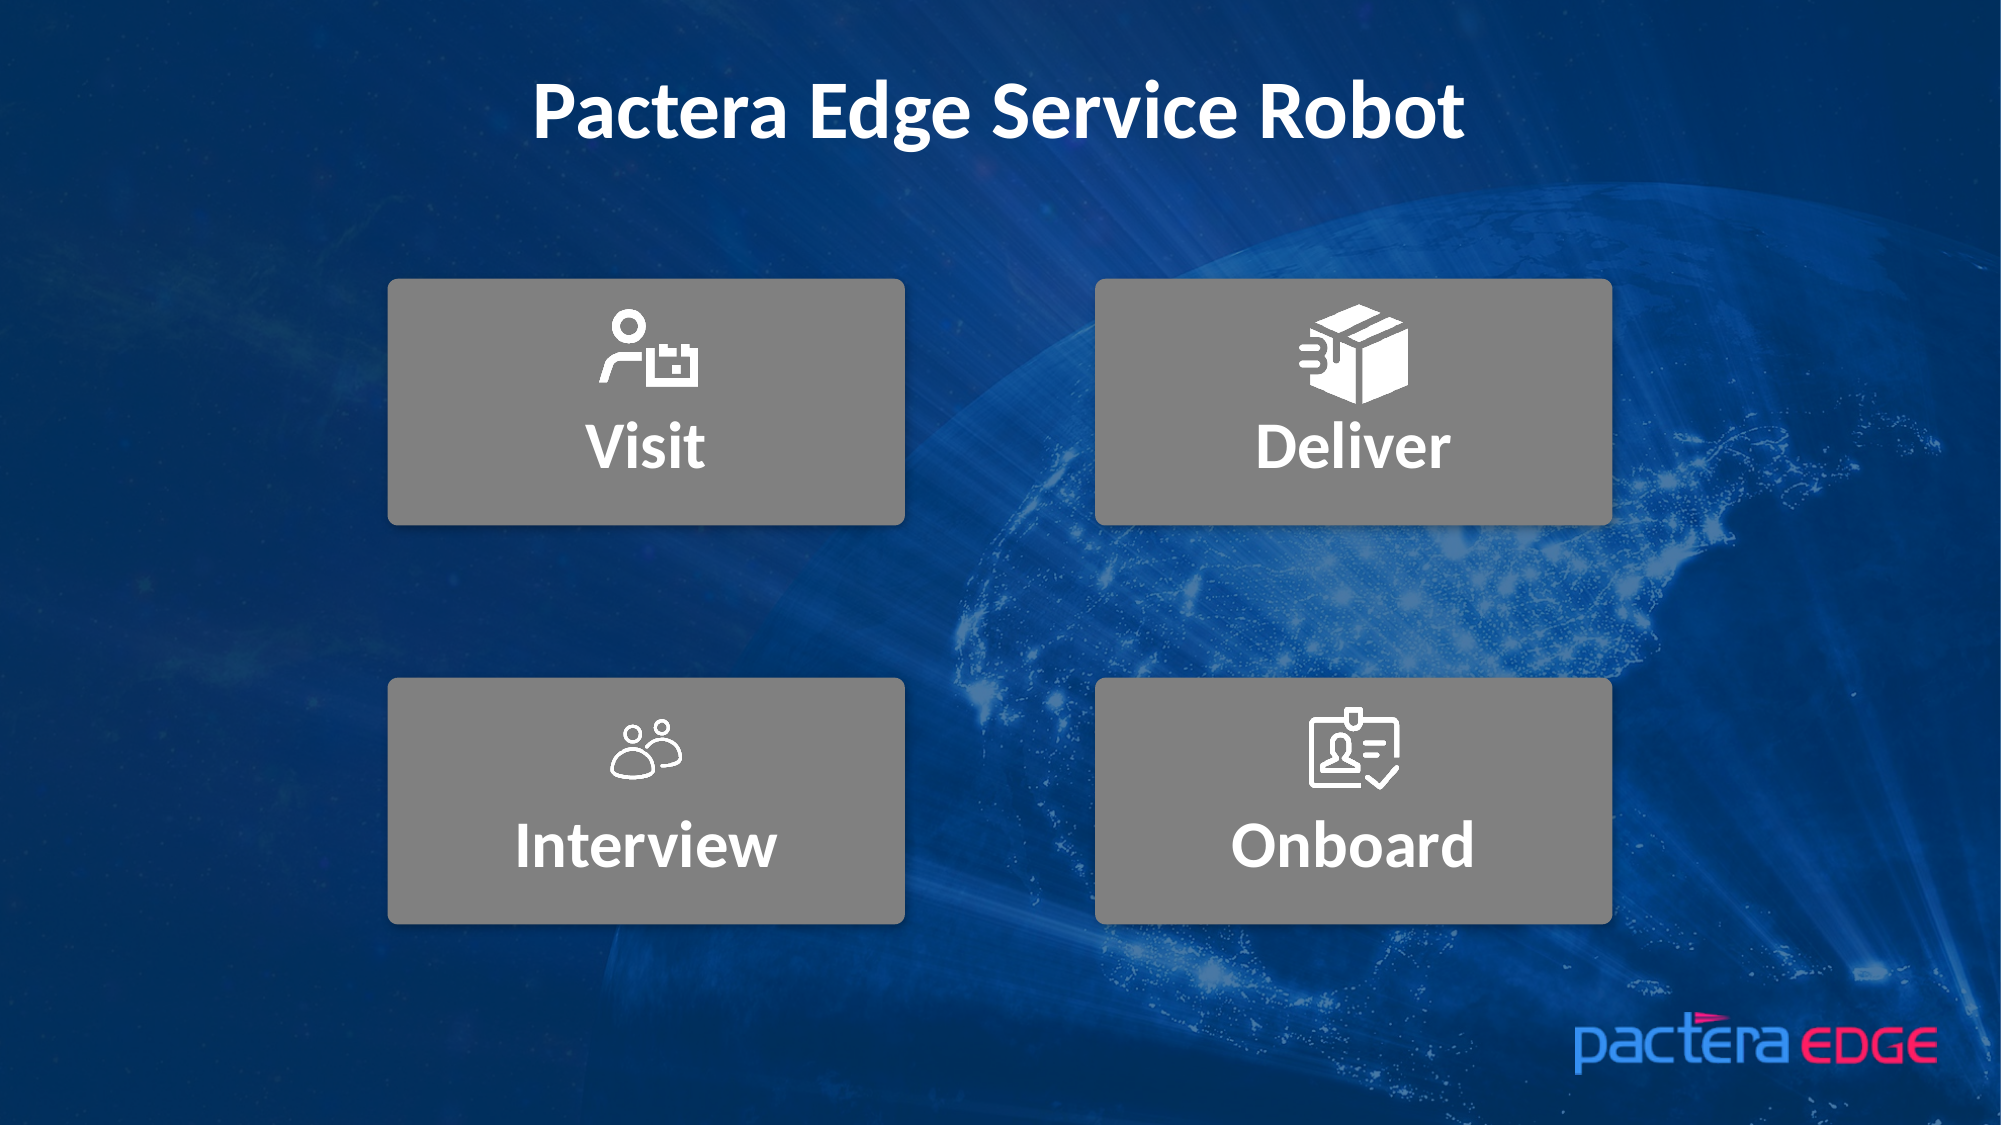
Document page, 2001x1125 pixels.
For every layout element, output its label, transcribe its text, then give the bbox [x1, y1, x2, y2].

picture [594, 697, 698, 802]
picture [1302, 697, 1406, 802]
text_box Interview [387, 677, 905, 925]
text_box Visit [387, 278, 905, 526]
picture [1299, 300, 1408, 405]
text_box Pactera Edge Service Robot [63, 80, 1937, 163]
picture [1575, 1012, 1937, 1075]
text_box Deliver [1095, 278, 1613, 526]
picture [594, 300, 698, 405]
text_box Onboard [1095, 677, 1613, 925]
